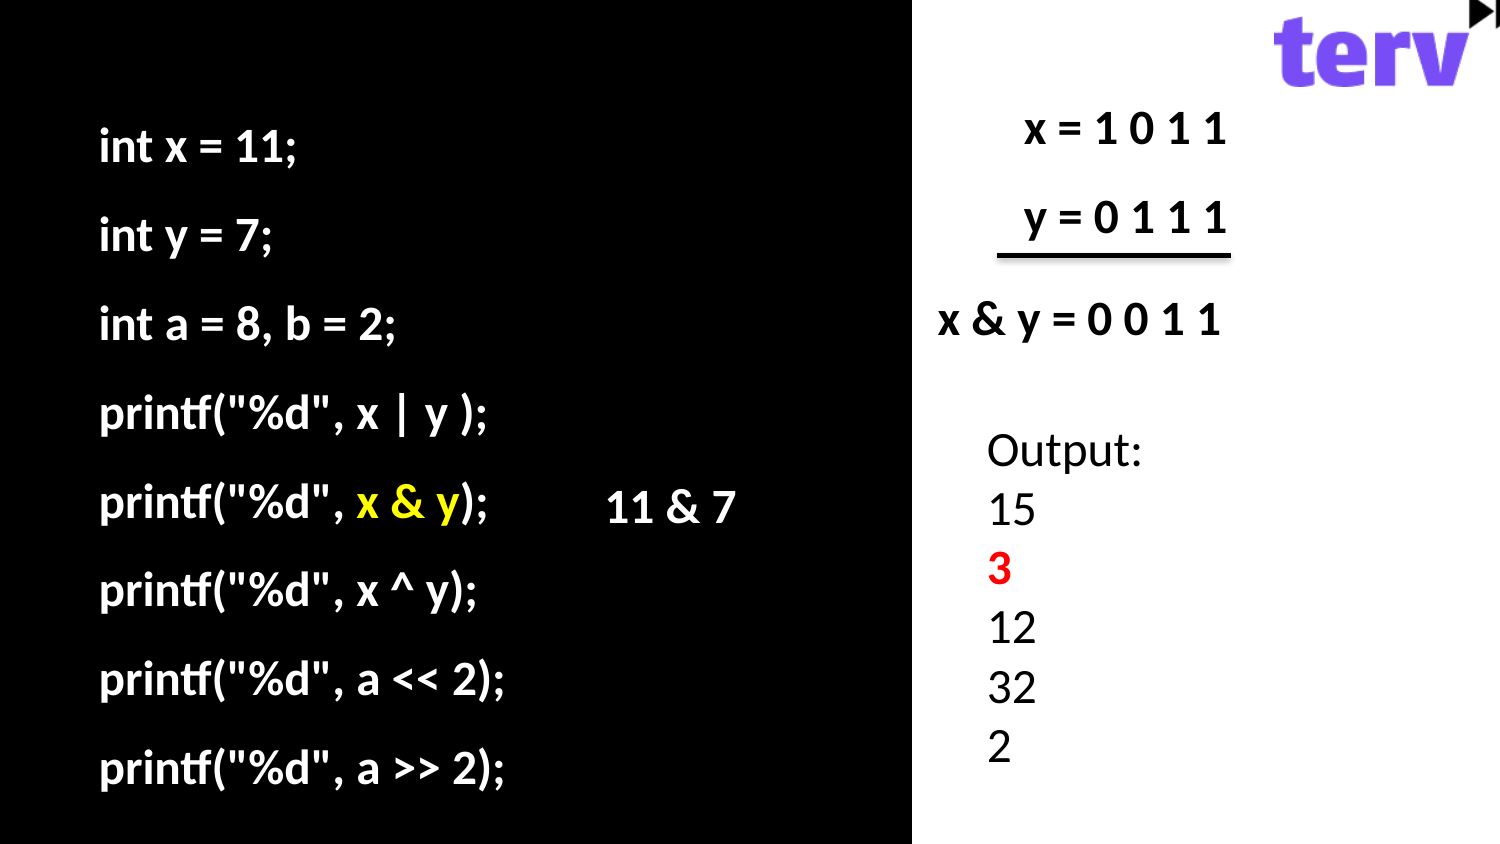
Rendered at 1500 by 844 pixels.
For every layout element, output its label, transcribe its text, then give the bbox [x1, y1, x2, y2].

picture [1274, 0, 1500, 87]
text_box Output: 15 3 12 32 2 [972, 409, 1367, 780]
text_box x & y = 0 0 1 1 [922, 249, 1244, 353]
text_box int x = 11; int y = 7; int a = 8, b = 2; printf("%d", x | y ); printf("%d", x & y); printf("%d", x ^ y); printf("%d", a << 2); printf("%d", a >> 2); [83, 76, 713, 802]
text_box 11 & 7 [589, 437, 812, 542]
text_box [0, 0, 912, 844]
text_box x = 1 0 1 1 y = 0 1 1 1 [1009, 58, 1269, 251]
